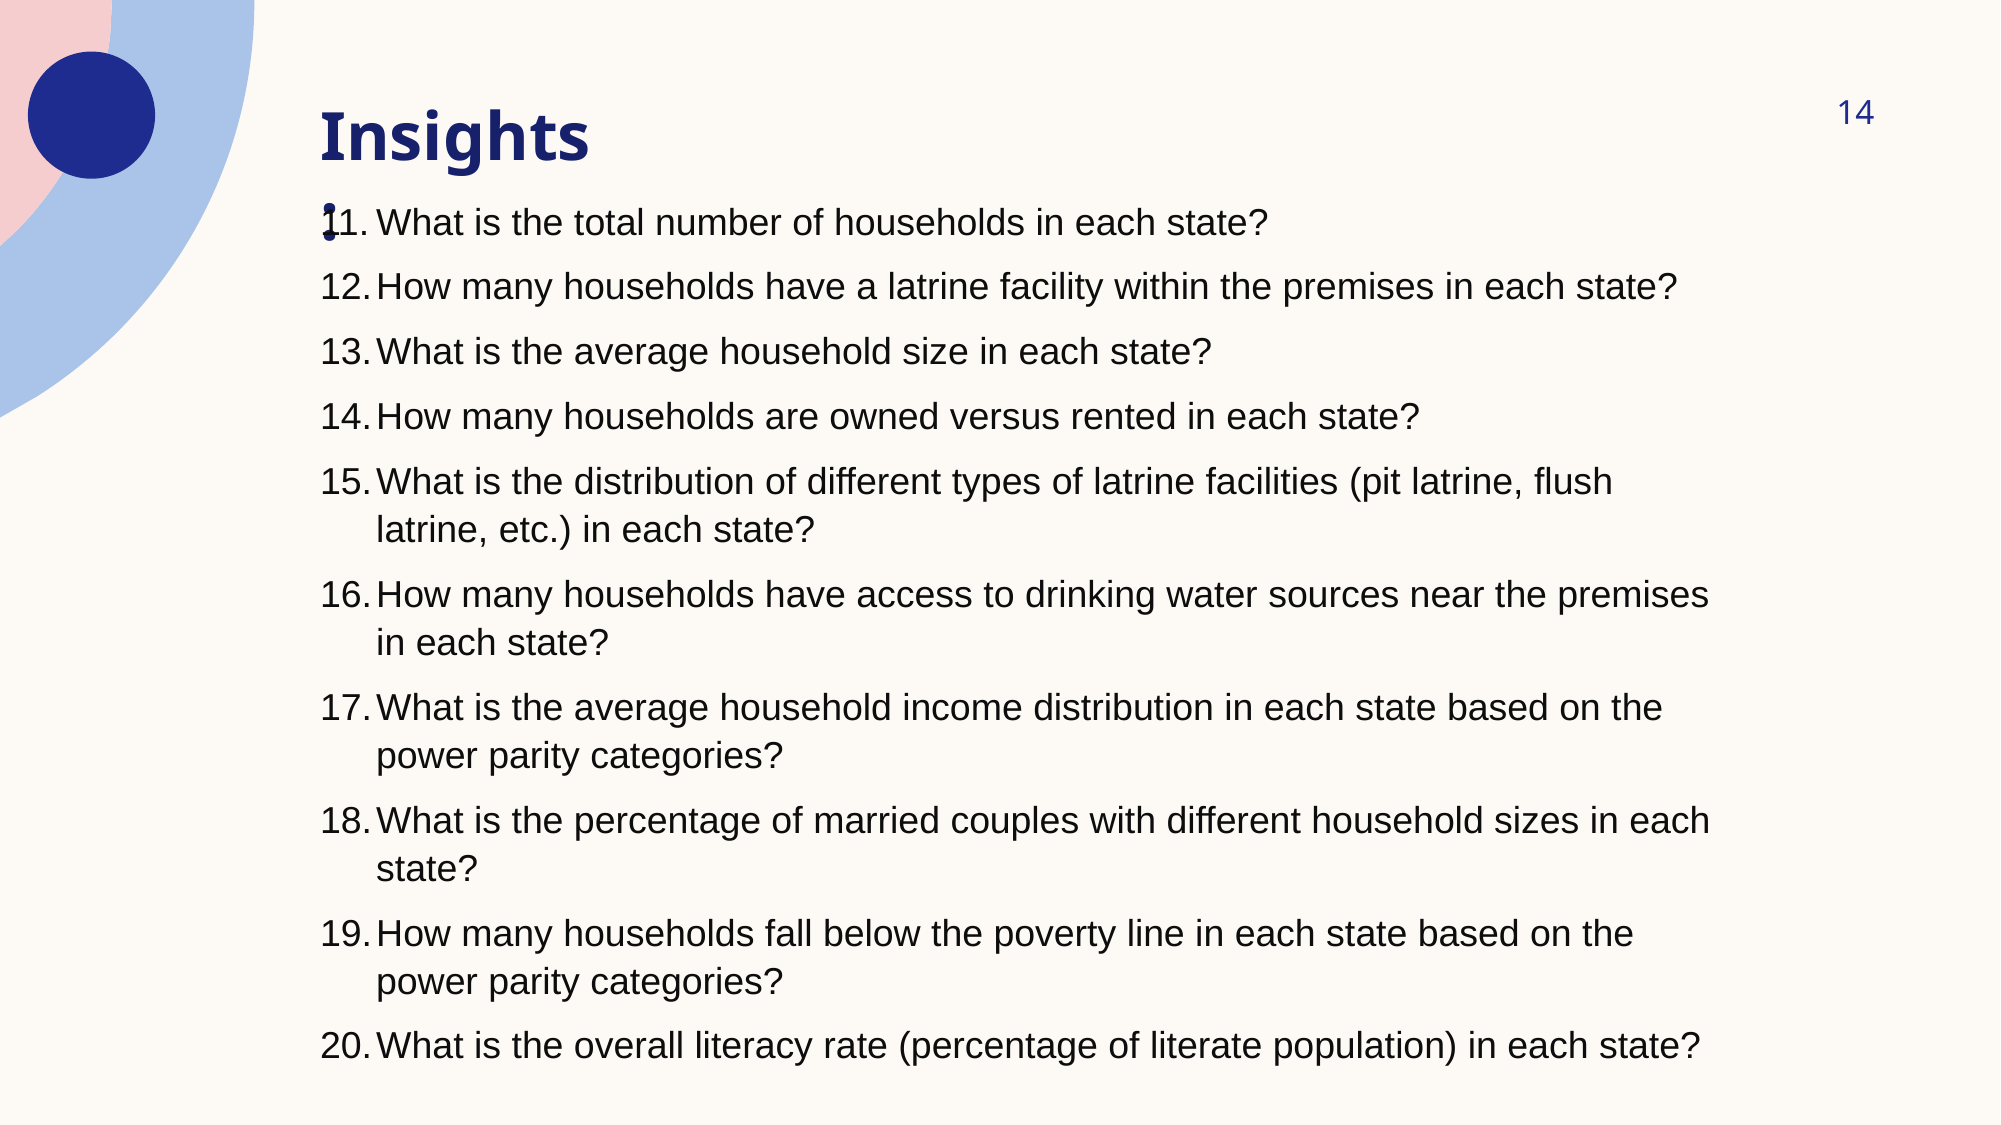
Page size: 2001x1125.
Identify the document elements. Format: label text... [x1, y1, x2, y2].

text_box What is the total number of households in each state? How many households have a latrine facility within the premises in each state? What is the average household size in each state? How many households are owned versus rented in each state? What is the distribution of different types of latrine facilities (pit latrine, flush latrine, etc.) in each state? How many households have access to drinking water sources near the premises in each state? What is the average household income distribution in each state based on the power parity categories? What is the percentage of married couples with different household sizes in each state? How many households fall below the poverty line in each state based on the power parity categories? What is the overall literacy rate (percentage of literate population) in each state? [305, 187, 1748, 1074]
slide_number 14 [1699, 75, 1875, 153]
text_box Insights: [305, 86, 622, 187]
